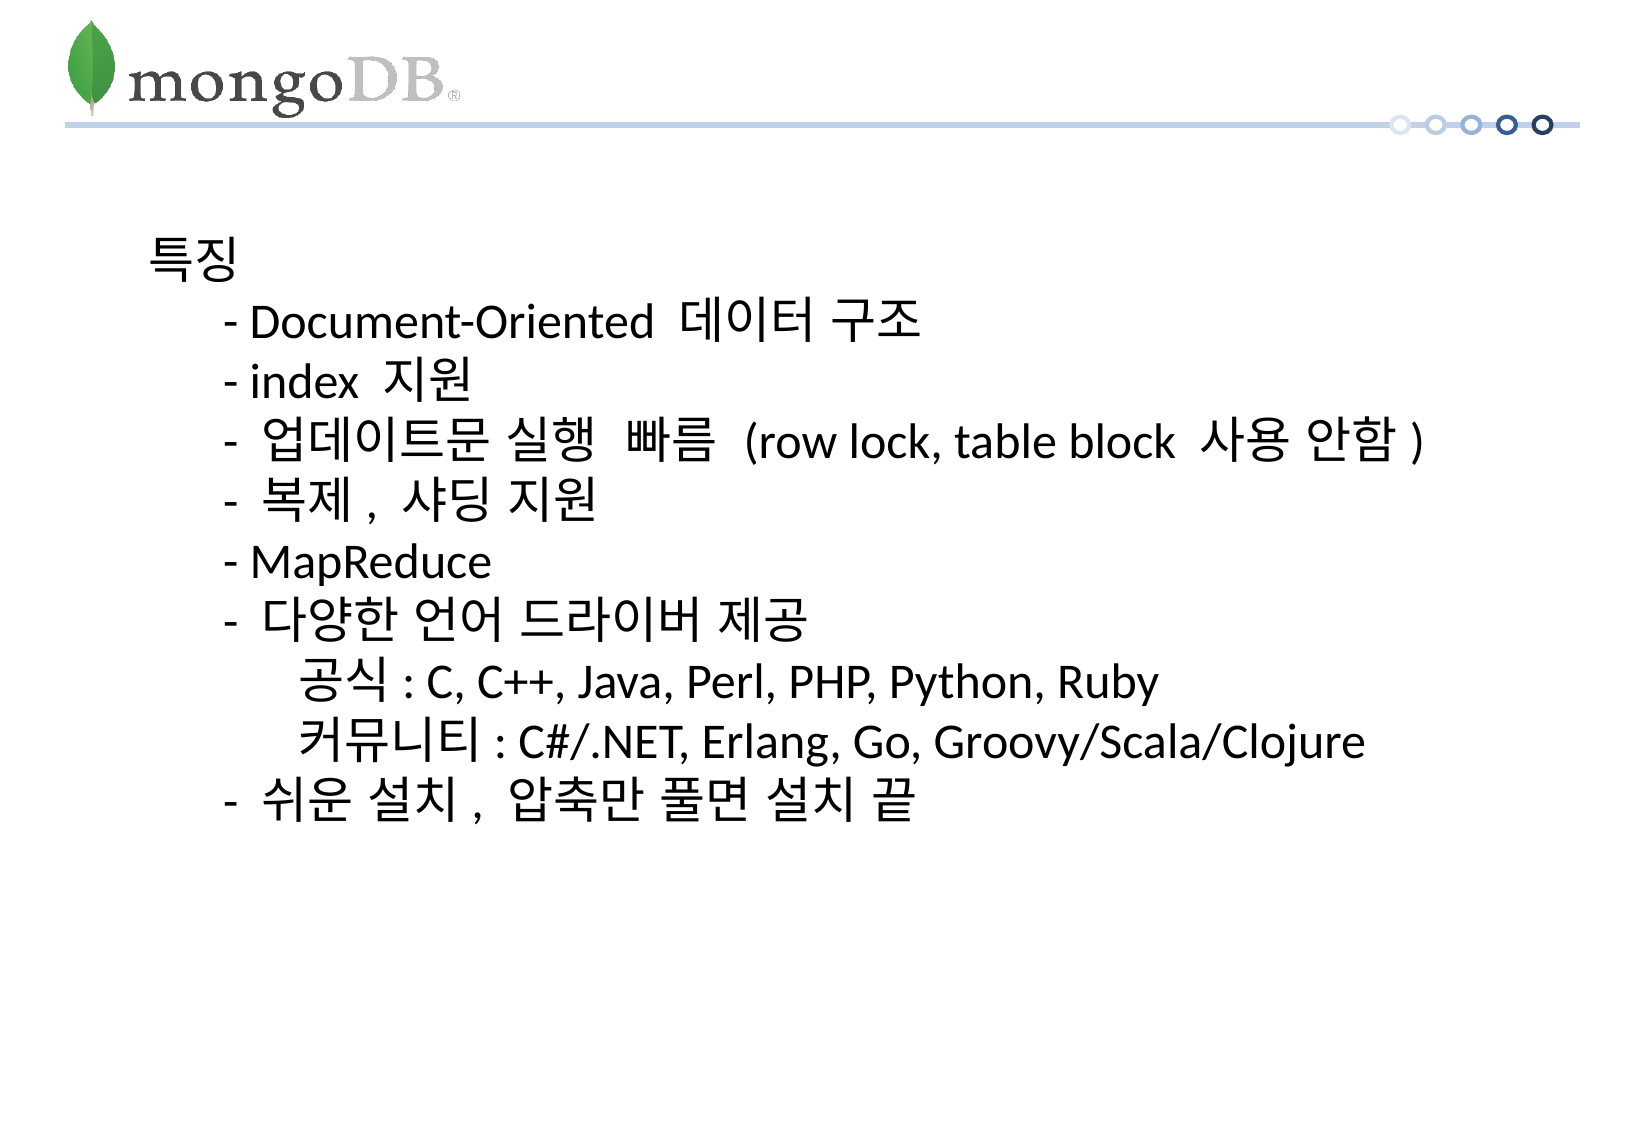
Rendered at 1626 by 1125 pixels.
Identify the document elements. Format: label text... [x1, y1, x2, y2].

picture [68, 18, 461, 118]
text_box 특징 - Document-Oriented 데이터 구조 - index 지원 - 업데이트문 실행 빠름 (row lock, table block 사용 안함) - 복제, 샤딩 지원 - MapReduce - 다양한 언어 드라이버 제공 공식: C, C++, Java, Perl, PHP, Python, Ruby 커뮤니티: C#/.NET, Erlang, Go, Groovy/Scala/Clojure - 쉬운 설치, 압축만 풀면 설치 끝 [133, 220, 1442, 896]
title [459, 19, 1368, 126]
